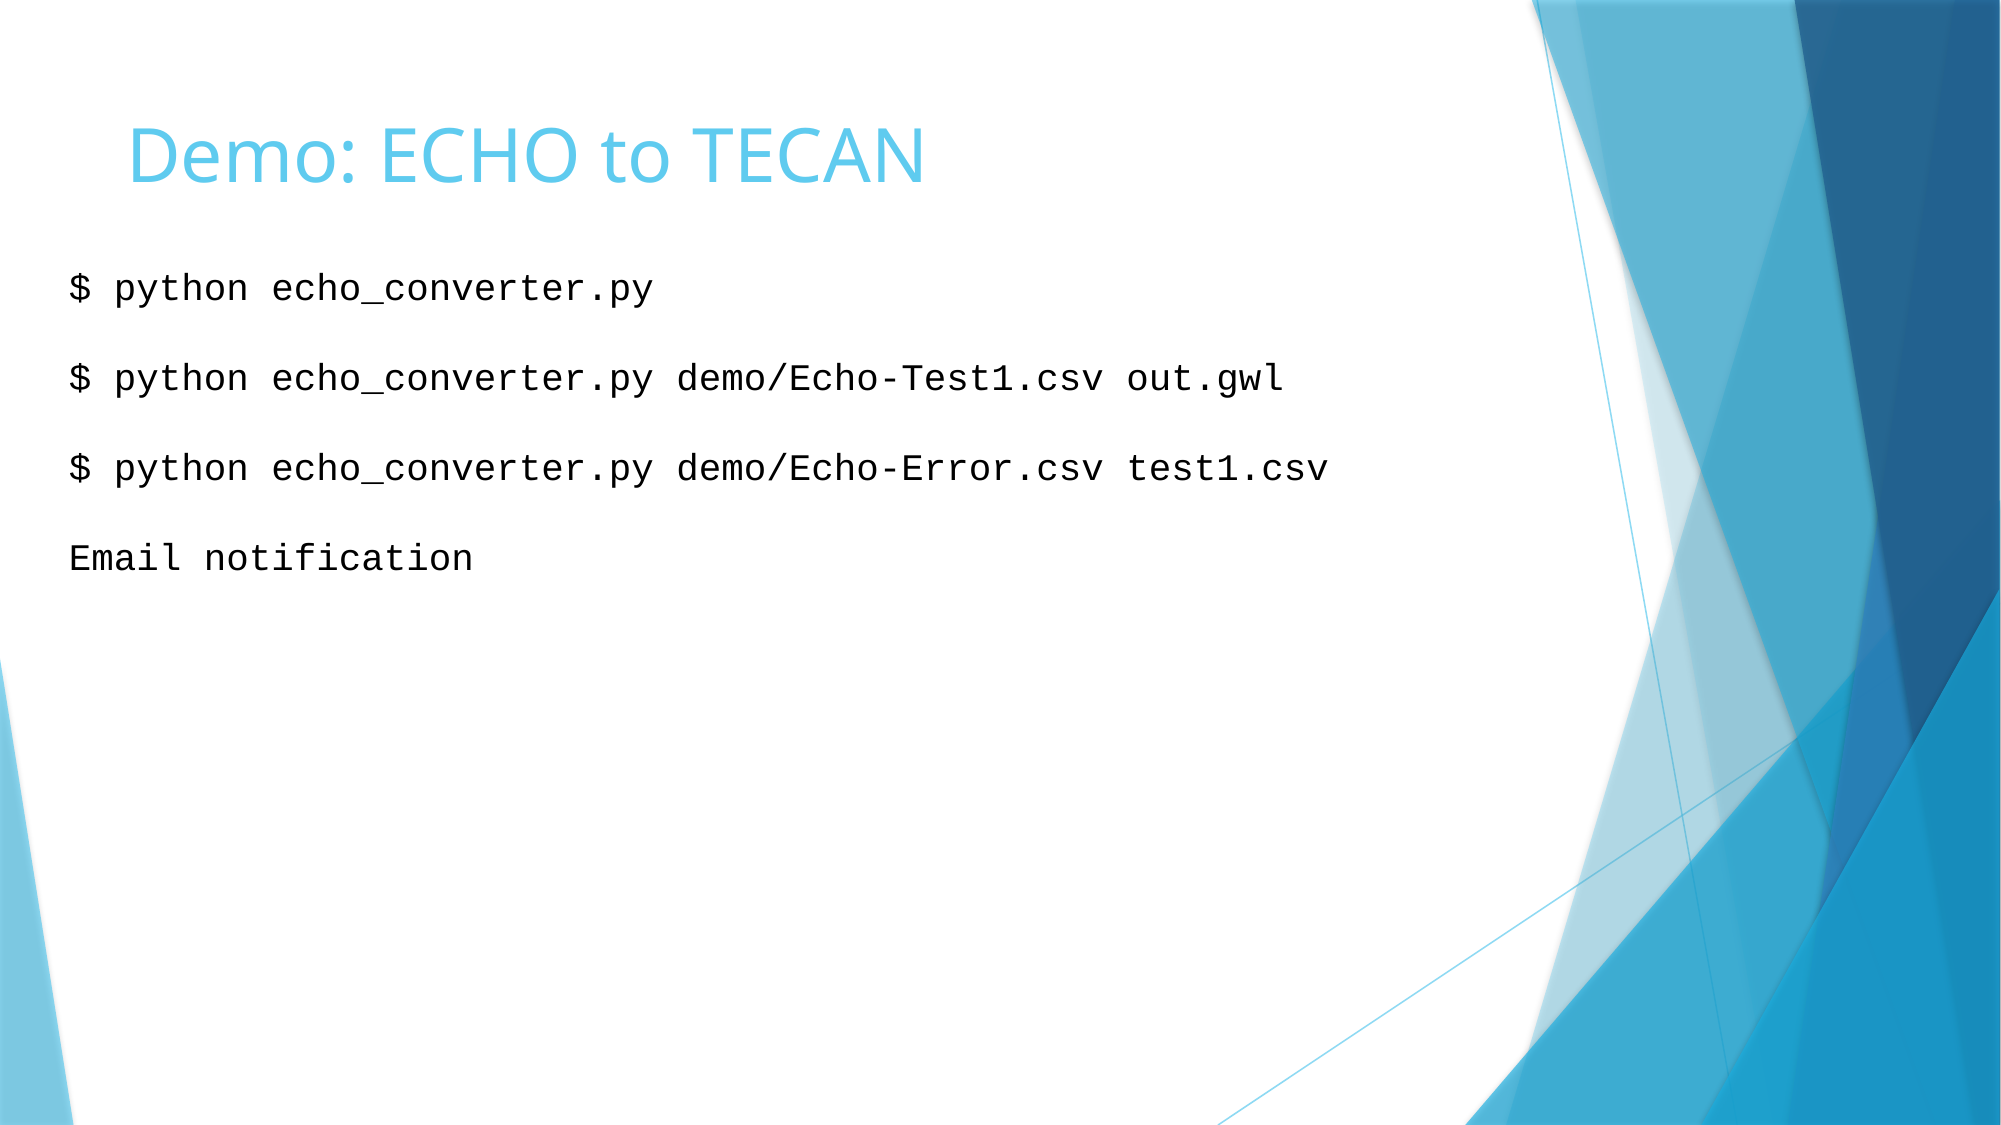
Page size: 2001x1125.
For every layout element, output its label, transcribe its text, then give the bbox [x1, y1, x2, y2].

title Demo: ECHO to TECAN [111, 99, 1522, 256]
text_box $ python echo_converter.py $ python echo_converter.py demo/Echo-Test1.csv out.gwl $ python echo_converter.py demo/Echo-Error.csv test1.csv Email notification [54, 256, 1522, 721]
